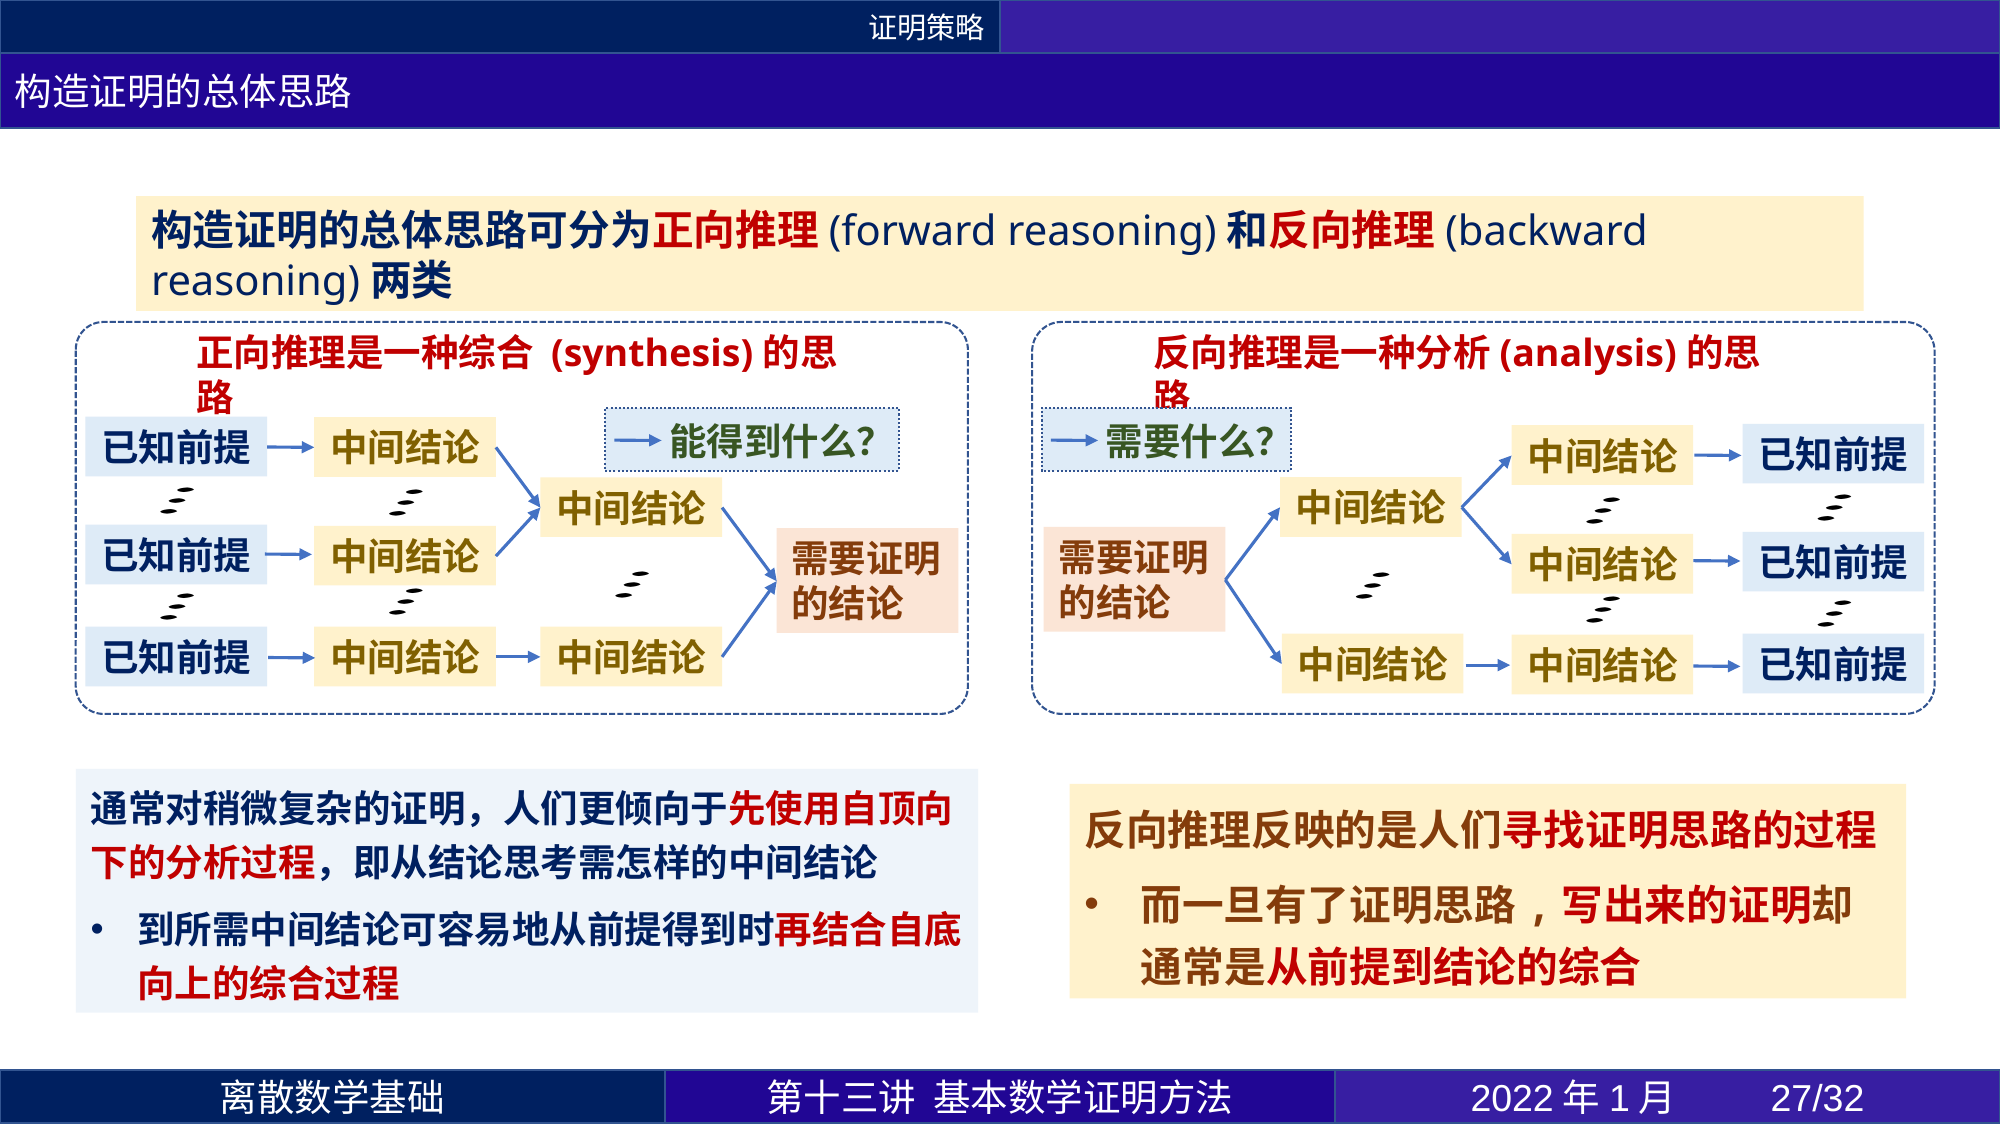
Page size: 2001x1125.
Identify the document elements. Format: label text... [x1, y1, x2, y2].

text_box 证明策略 [0, 0, 999, 52]
text_box [999, 0, 2000, 52]
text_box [1032, 321, 1935, 714]
text_box 离散数学基础 [0, 1069, 664, 1124]
text_box 反向推理反映的是人们寻找证明思路的过程 而一旦有了证明思路,写出来的证明却通常是从前提到结论的综合 [1069, 783, 1907, 999]
text_box 构造证明的总体思路 [0, 52, 2000, 129]
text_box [75, 321, 968, 714]
text_box 通常对稍微复杂的证明，人们更倾向于先使用自顶向下的分析过程，即从结论思考需怎样的中间结论 到所需中间结论可容易地从前提得到时再结合自底向上的综合过程 [75, 768, 979, 1013]
text_box 2022年1月 27/32 [1334, 1069, 2000, 1124]
text_box 第十三讲 基本数学证明方法 [664, 1069, 1334, 1124]
text_box 构造证明的总体思路可分为正向推理(forward reasoning)和反向推理(backward reasoning)两类 [136, 196, 1864, 311]
